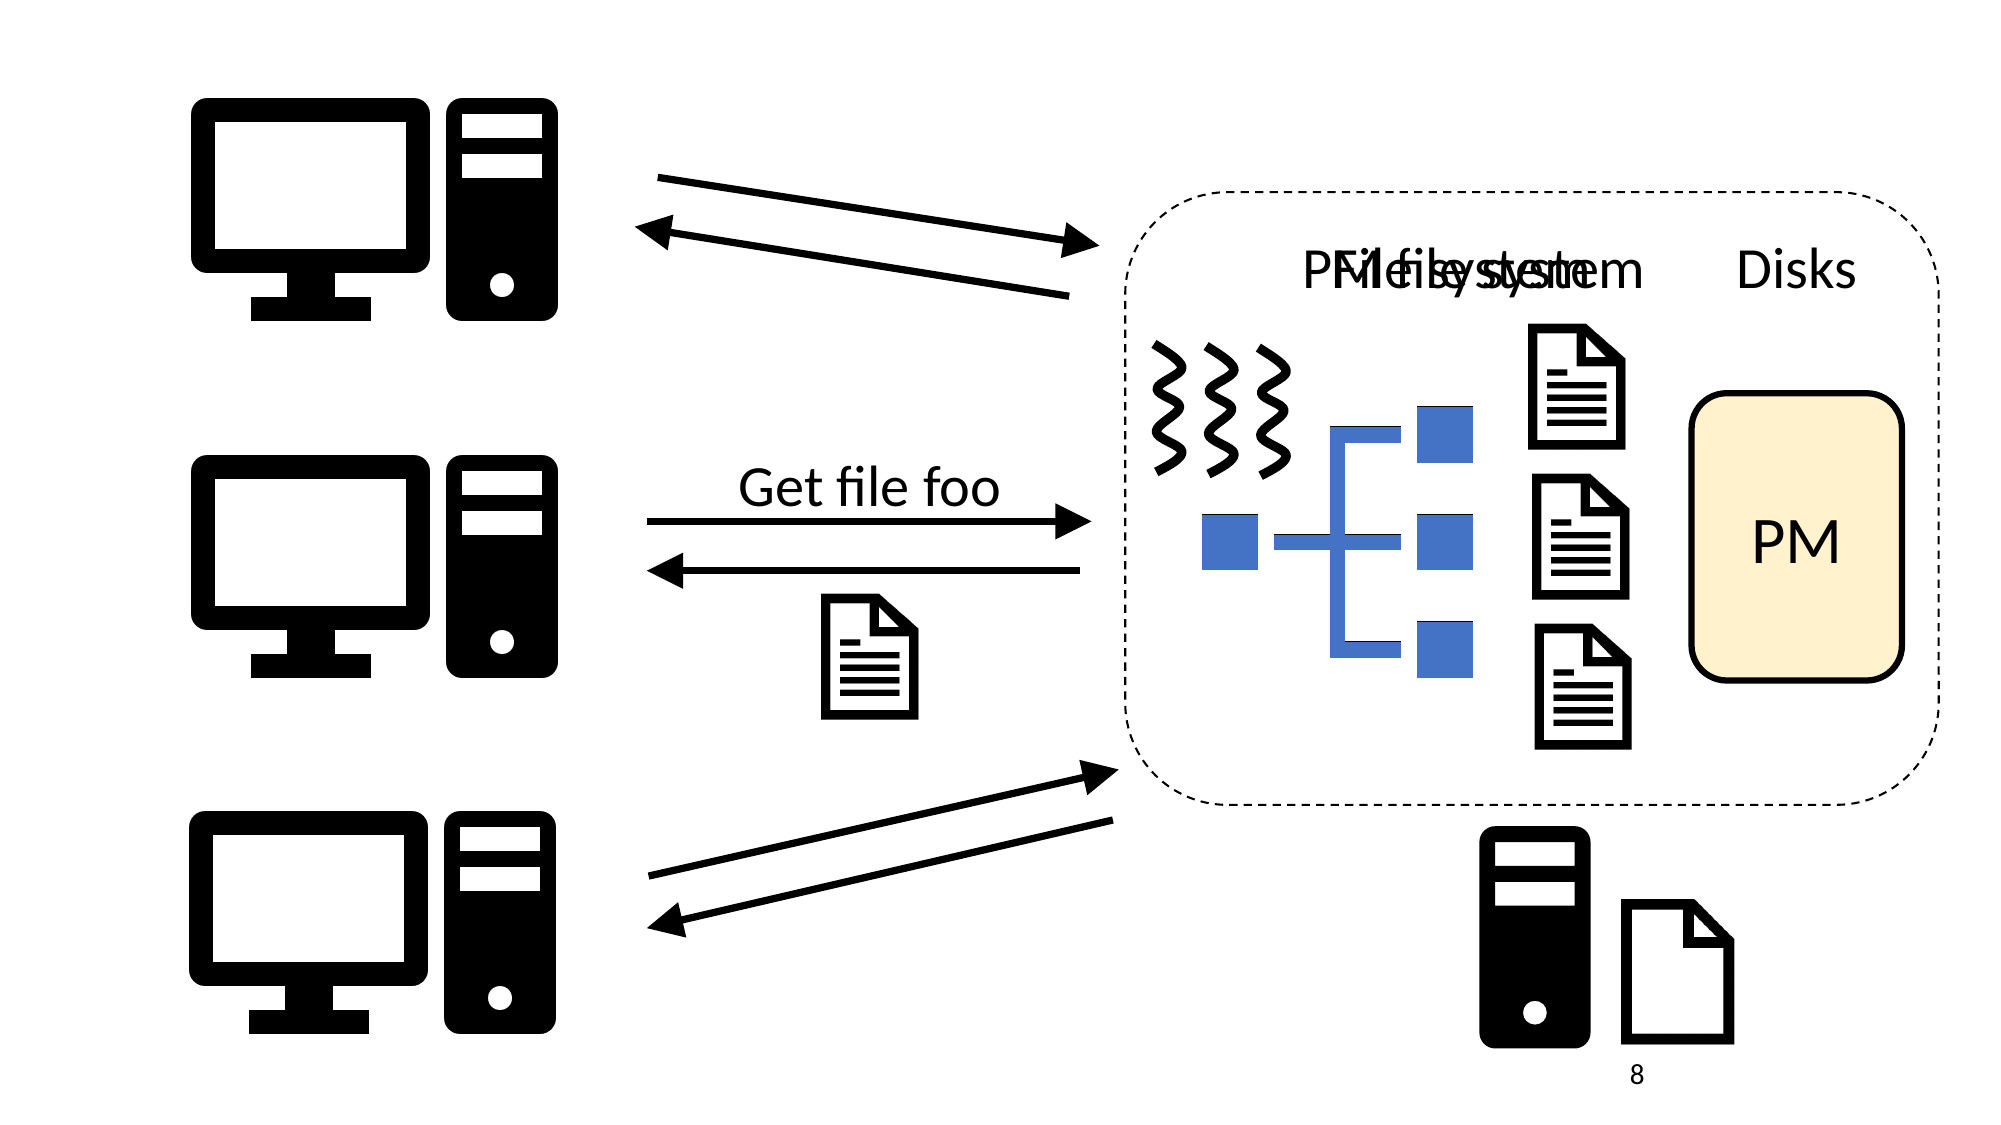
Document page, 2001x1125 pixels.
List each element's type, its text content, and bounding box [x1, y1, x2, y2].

text_box [1479, 826, 1591, 1042]
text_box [657, 177, 1100, 246]
text_box PM file system [1281, 223, 1667, 309]
picture [793, 581, 945, 733]
picture [1145, 311, 1974, 762]
text_box Get file foo [723, 440, 1047, 520]
slide_number 8 [1412, 1042, 1863, 1103]
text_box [646, 819, 1114, 929]
picture [1590, 884, 1765, 1059]
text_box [648, 769, 1119, 877]
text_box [634, 226, 1070, 297]
text_box [1125, 192, 1939, 805]
picture [181, 18, 565, 1114]
